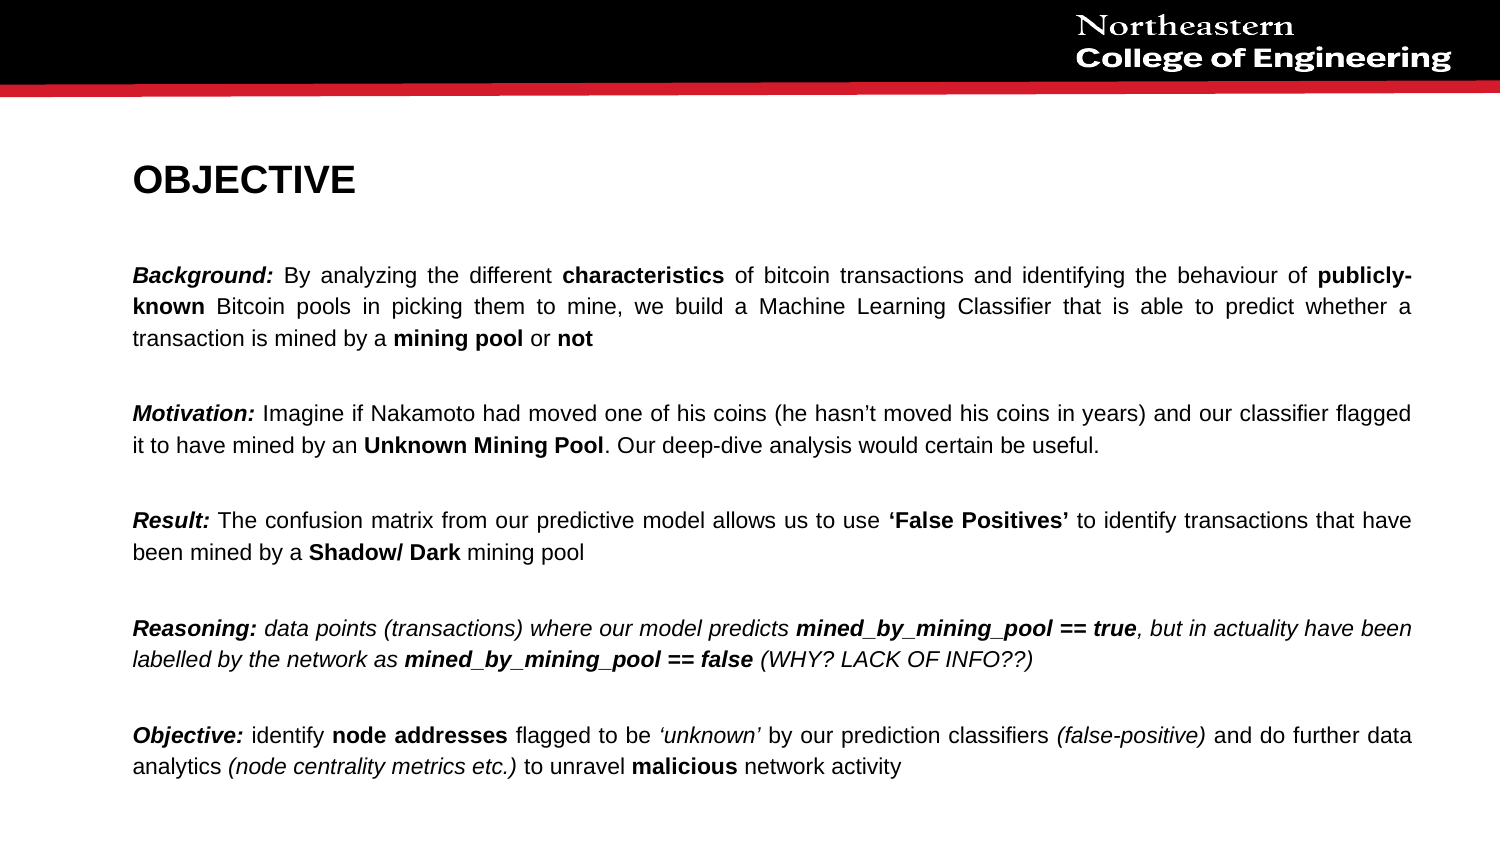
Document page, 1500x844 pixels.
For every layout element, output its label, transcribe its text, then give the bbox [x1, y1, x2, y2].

picture [1059, 8, 1483, 91]
text_box OBJECTIVE Background: By analyzing the different characteristics of bitcoin transactions and identifying the behaviour of publicly-known Bitcoin pools in picking them to mine, we build a Machine Learning Classifier that is able to predict whether a transaction is mined by a mining pool or not Motivation: Imagine if Nakamoto had moved one of his coins (he hasn’t moved his coins in years) and our classifier flagged it to have mined by an Unknown Mining Pool. Our deep-dive analysis would certain be useful. Result: The confusion matrix from our predictive model allows us to use ‘False Positives’ to identify transactions that have been mined by a Shadow/ Dark mining pool Reasoning: data points (transactions) where our model predicts mined_by_mining_pool == true, but in actuality have been labelled by the network as mined_by_mining_pool == false (WHY? LACK OF INFO??) Objective: identify node addresses flagged to be ‘unknown’ by our prediction classifiers (false-positive) and do further data analytics (node centrality metrics etc.) to unravel malicious network activity [42, 132, 1428, 610]
